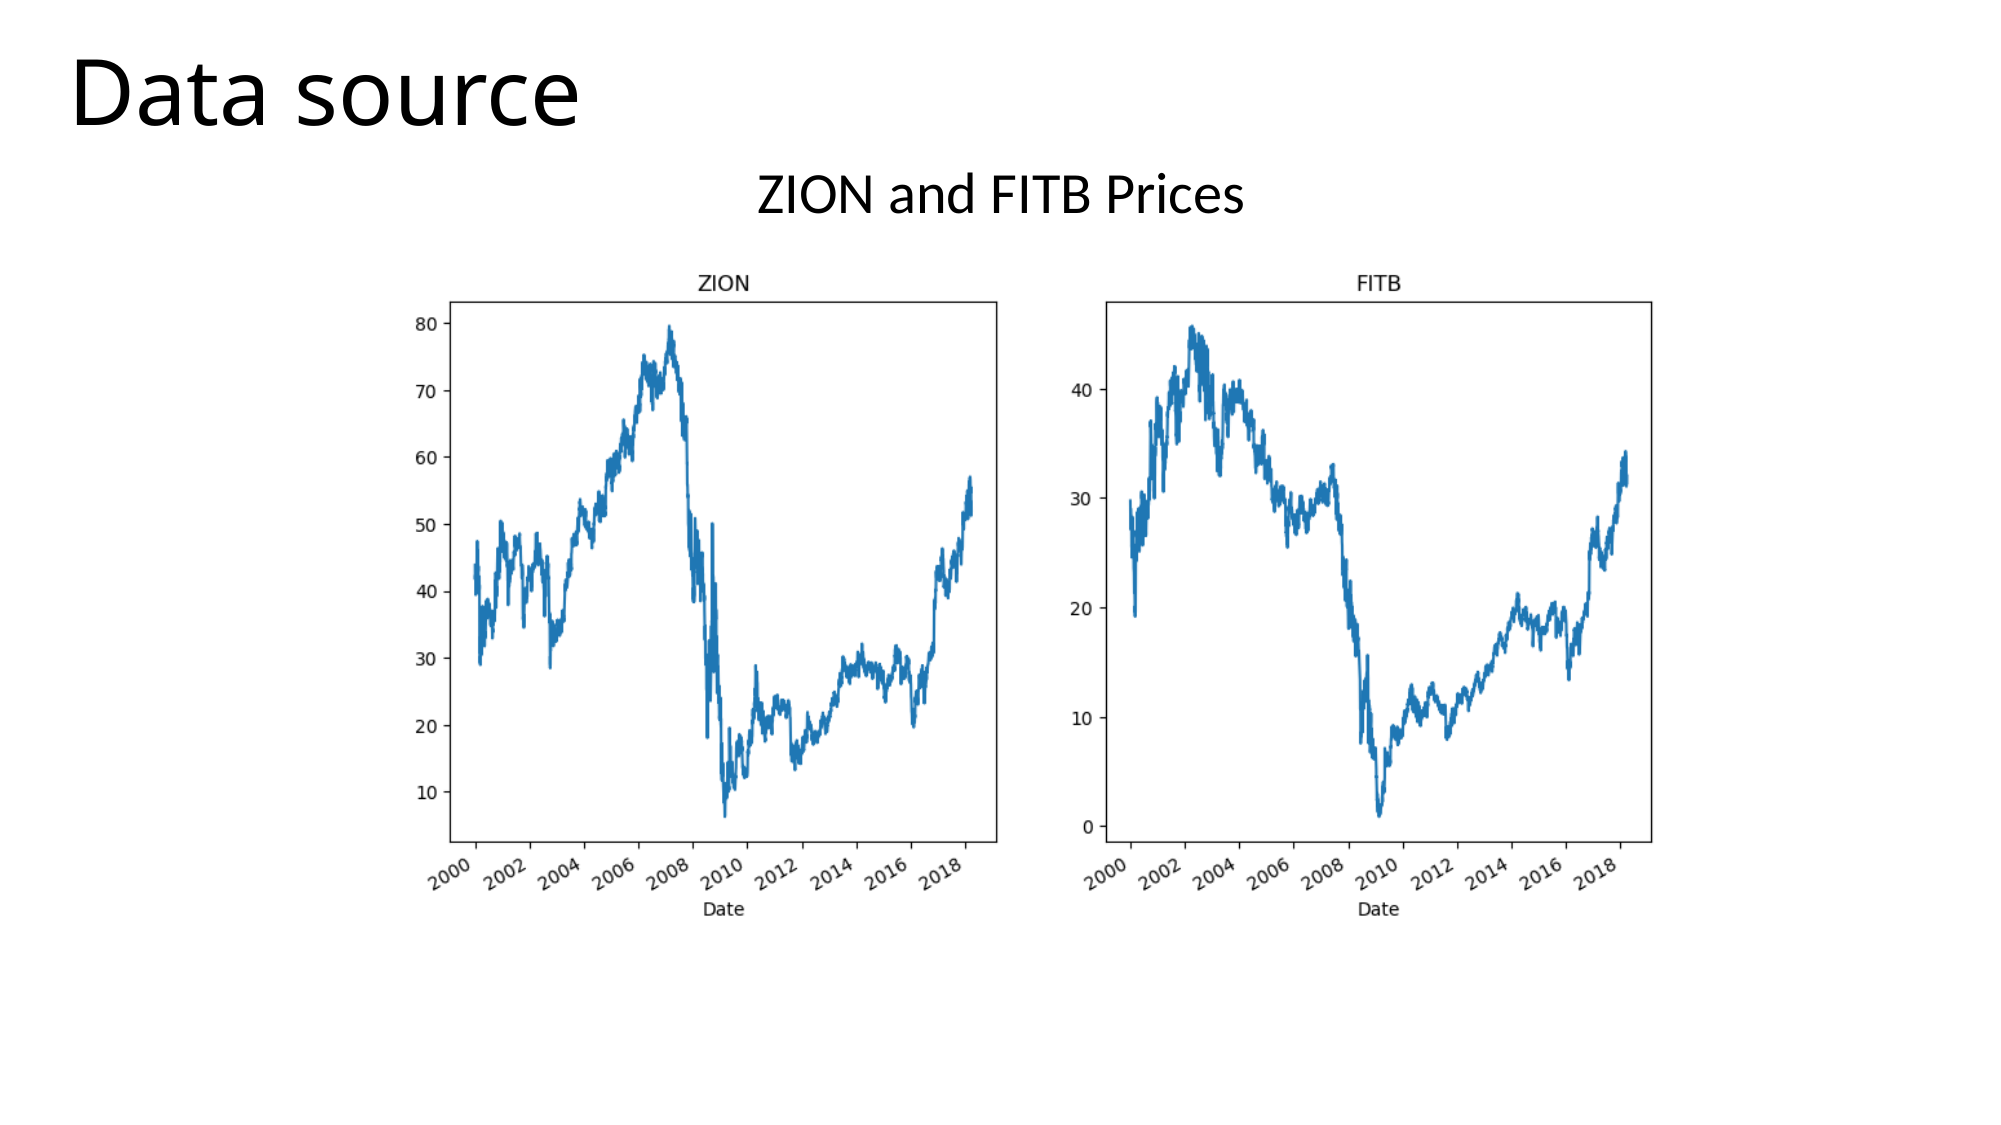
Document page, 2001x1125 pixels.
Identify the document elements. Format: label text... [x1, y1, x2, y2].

list ZION and FITB Prices [53, 156, 1950, 1078]
picture [402, 262, 1664, 933]
title Data source [53, 35, 1947, 156]
